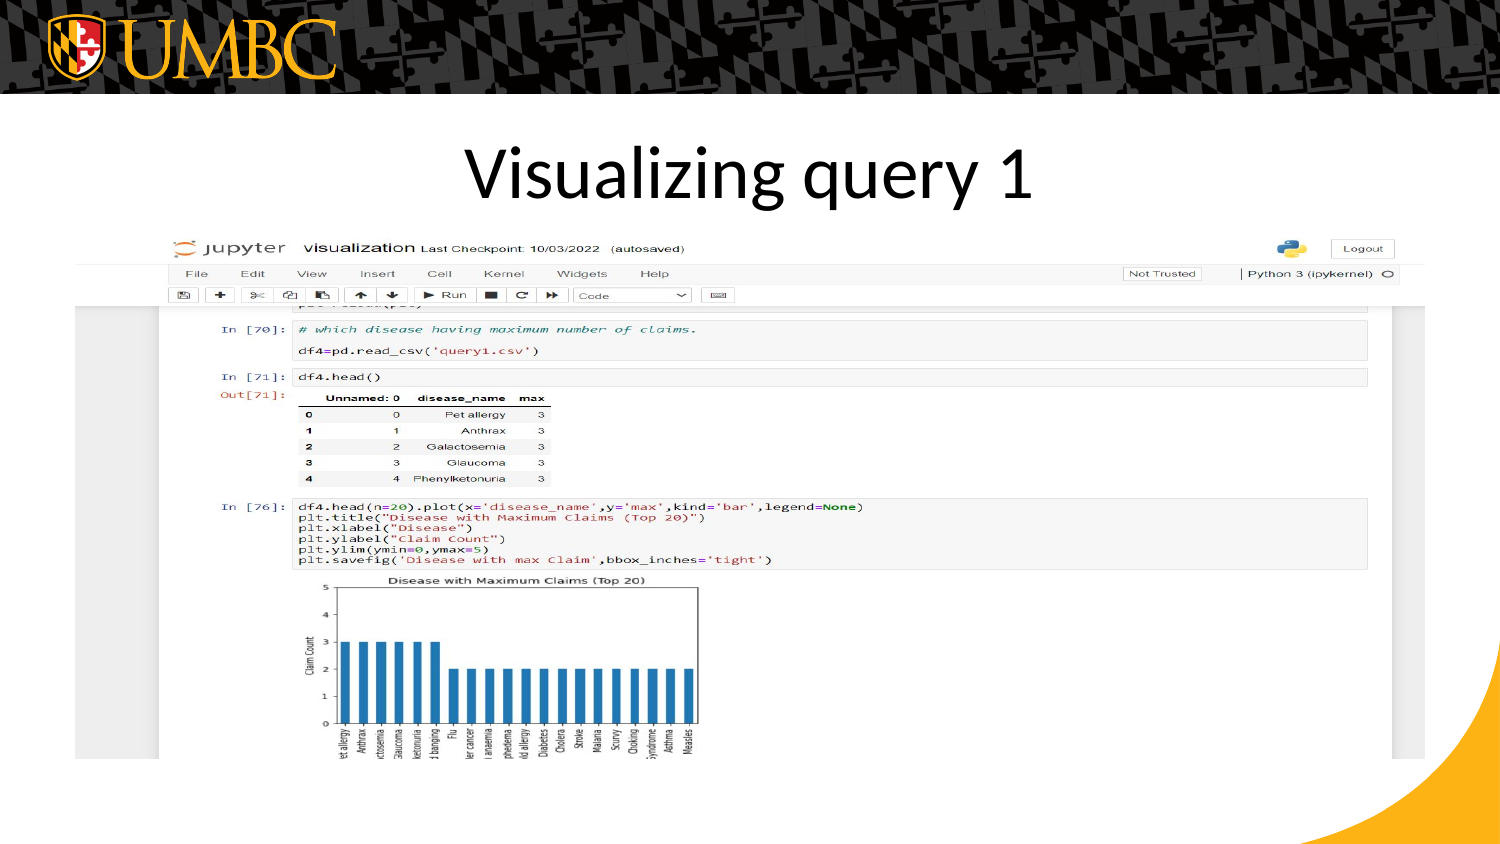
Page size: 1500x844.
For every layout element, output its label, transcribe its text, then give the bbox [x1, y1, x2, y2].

picture [1299, 639, 1500, 844]
picture [0, 0, 1500, 94]
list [74, 237, 1426, 759]
title Visualizing query 1 [75, 115, 1425, 221]
